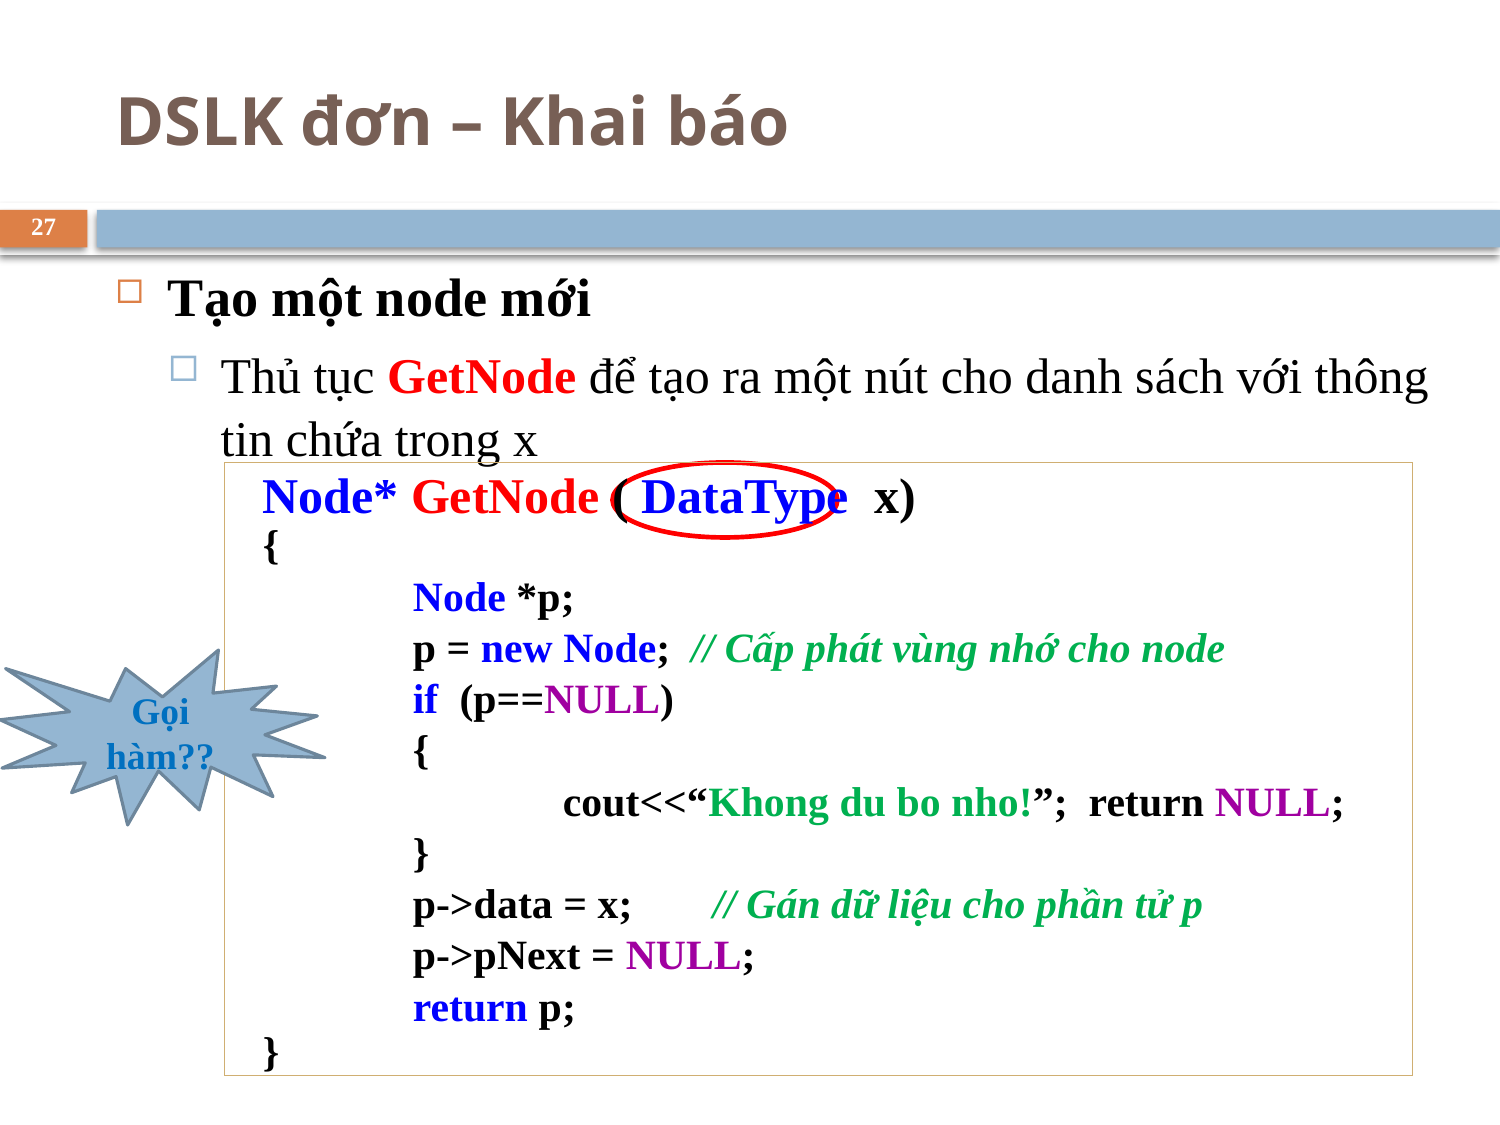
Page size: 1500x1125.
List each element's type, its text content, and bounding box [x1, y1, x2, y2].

slide_number 27 [0, 208, 88, 249]
text_box Gọi hàm?? [0, 648, 327, 827]
list Tạo một node mới Thủ tục GetNode để tạo ra một nút cho danh sách với thông tin chứa trong x [100, 262, 1463, 1075]
text_box Node* GetNode ( DataType x) { Node *p; p = new Node; // Cấp phát vùng nhớ cho node if (p==NULL) { cout<<“Khong du bo nho!”; return NULL; } p->data = x; // Gán dữ liệu cho phần tử p p->pNext = NULL; return p; } [224, 462, 1413, 1076]
title DSLK đơn – Khai báo [100, 37, 1438, 200]
